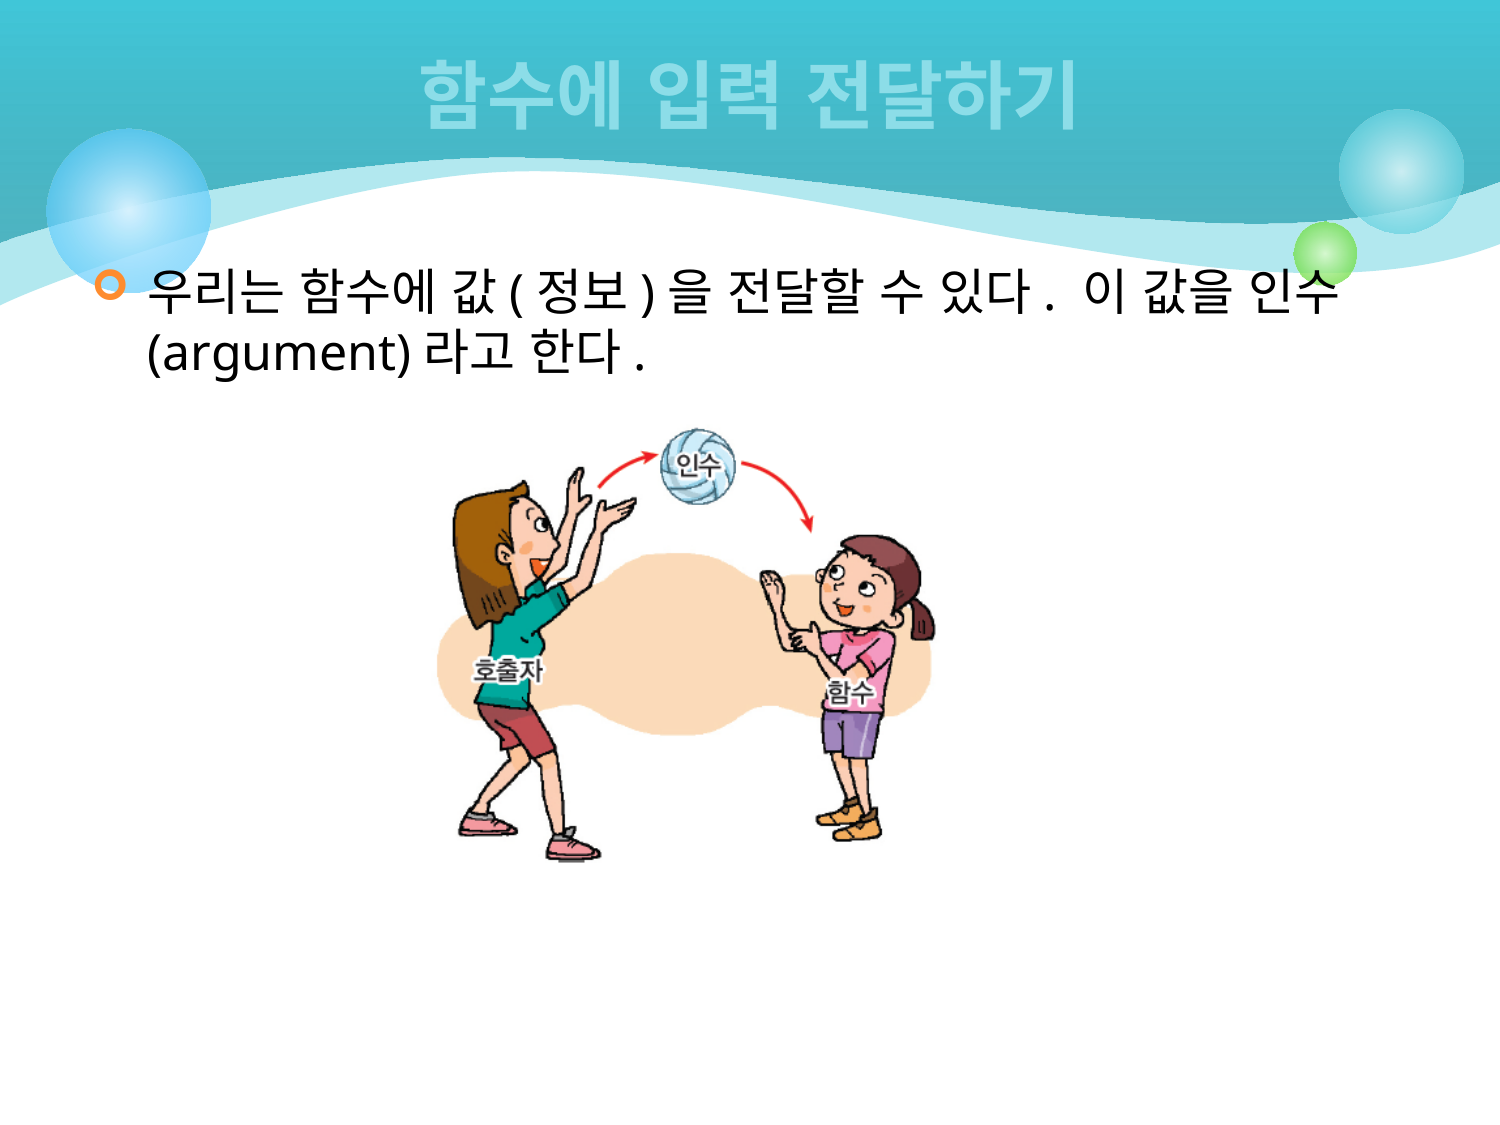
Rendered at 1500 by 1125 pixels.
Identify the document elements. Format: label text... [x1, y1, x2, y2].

picture [401, 407, 950, 882]
list 우리는 함수에 값(정보)을 전달할 수 있다. 이 값을 인수(argument)라고 한다. [76, 252, 1427, 996]
title 함수에 입력 전달하기 [75, 0, 1425, 188]
